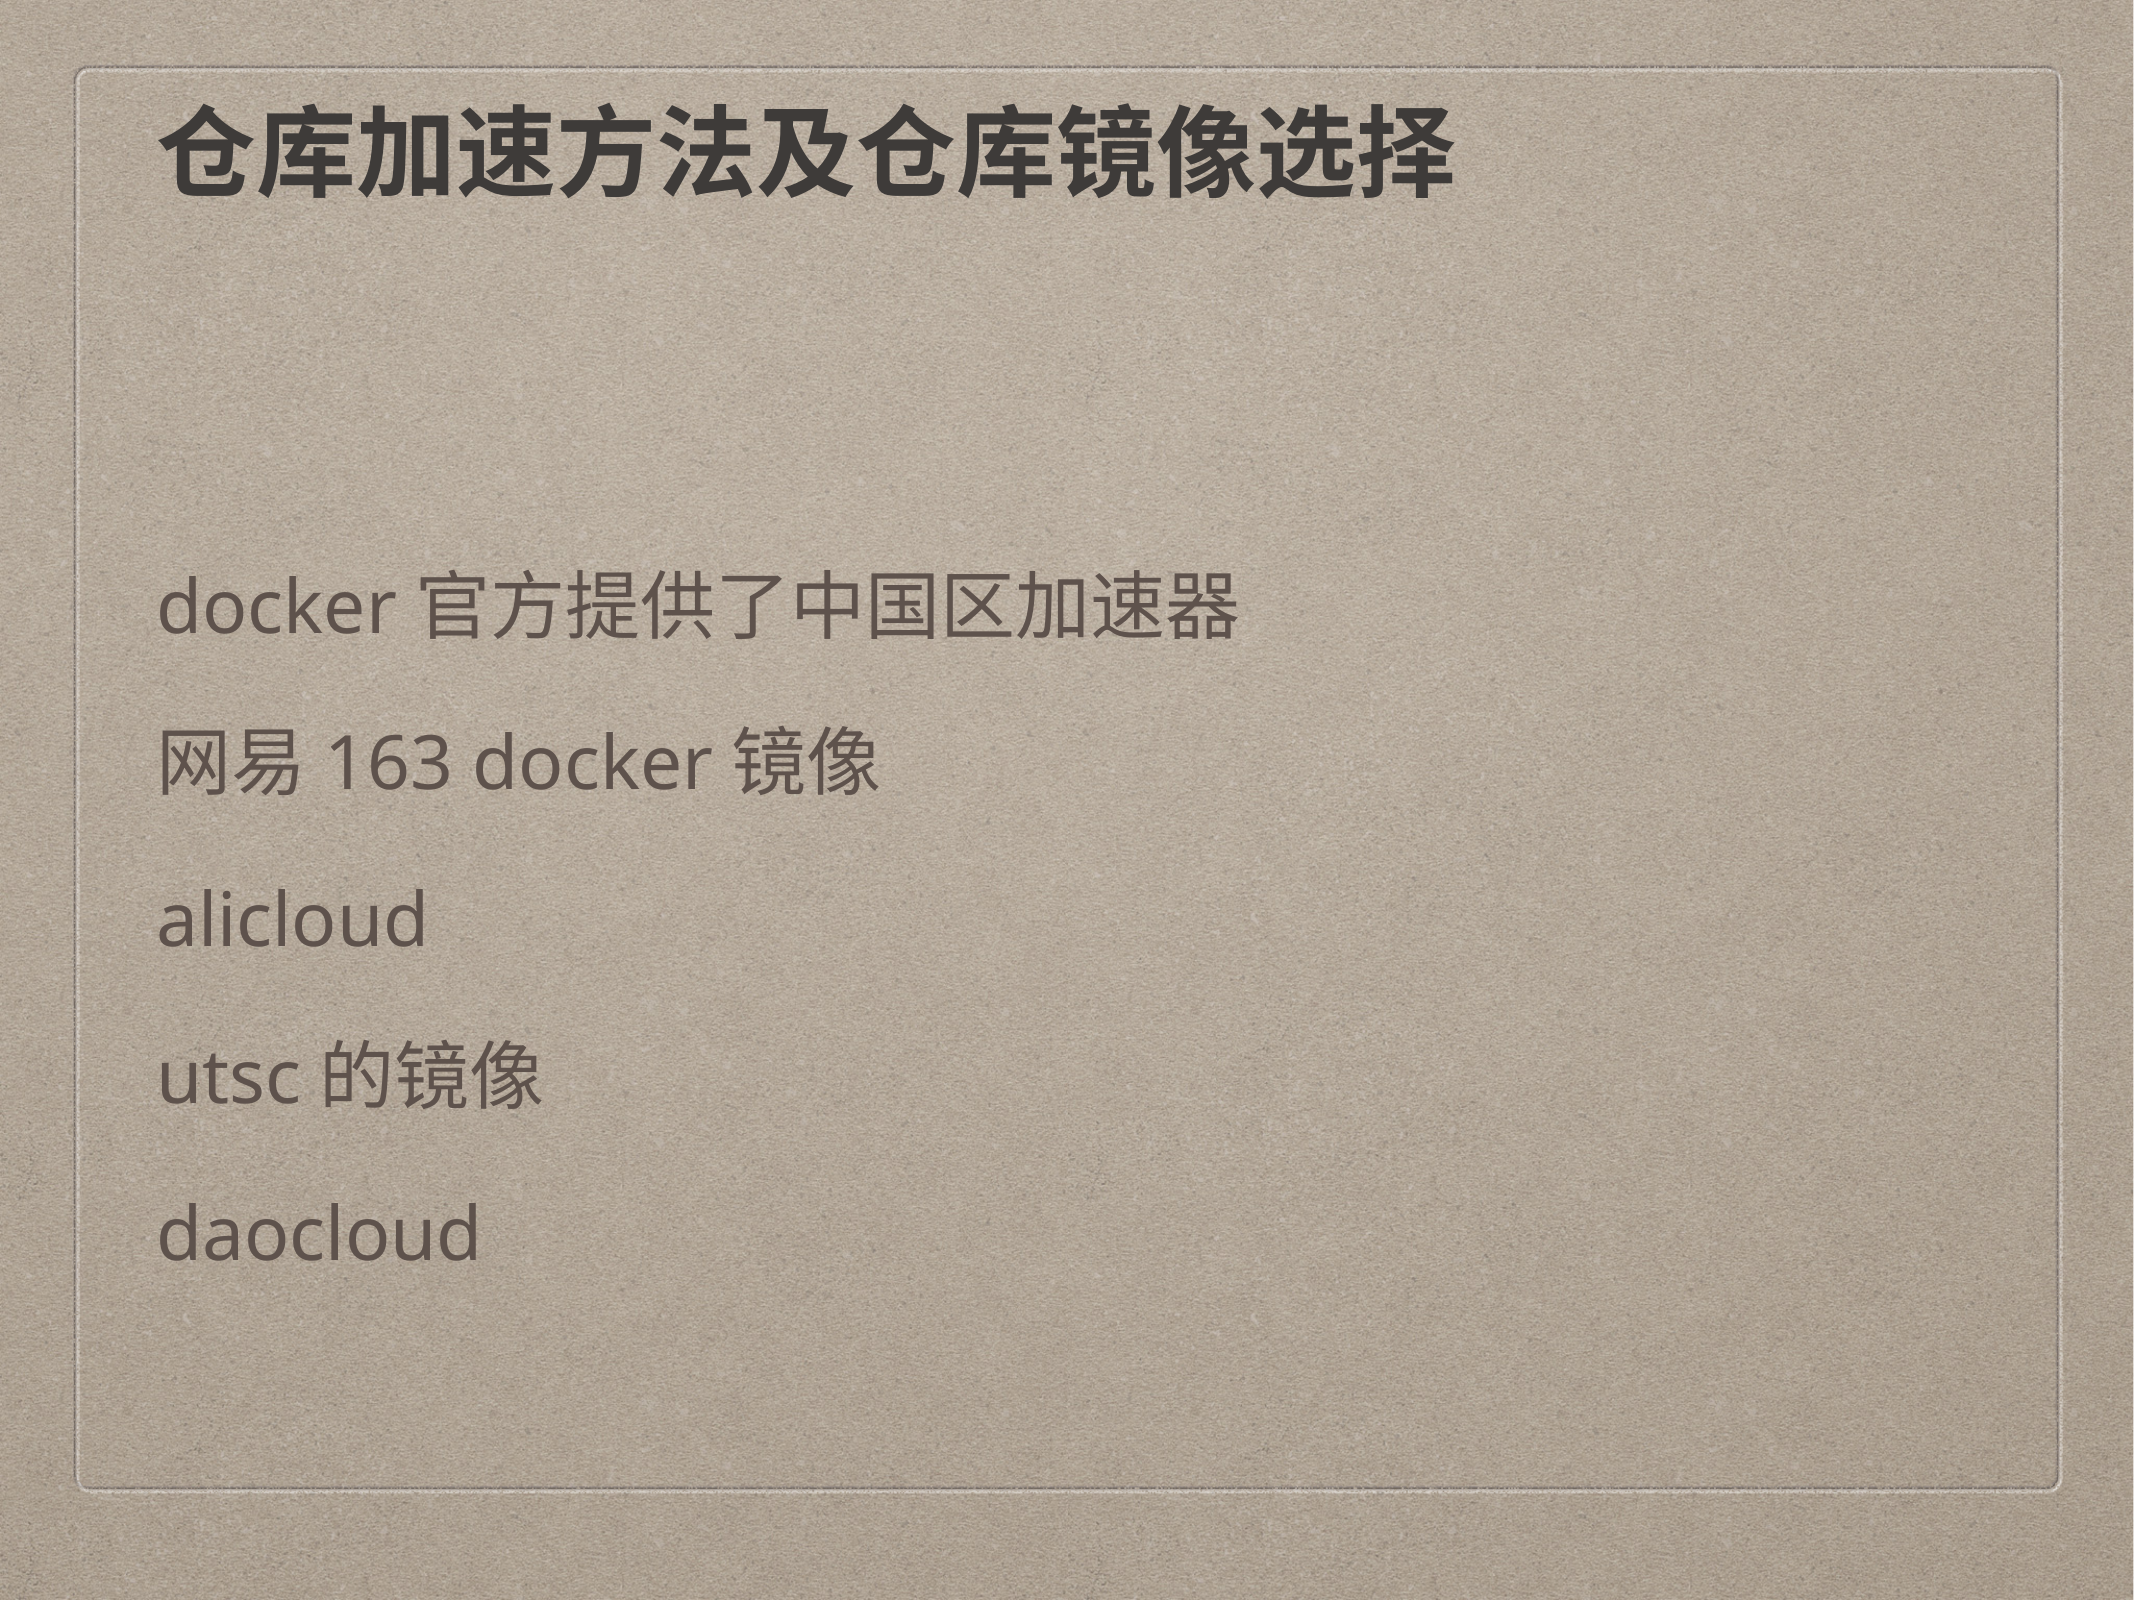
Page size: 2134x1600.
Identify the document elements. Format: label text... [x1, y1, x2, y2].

picture [0, 0, 2134, 1600]
title 仓库加速方法及仓库镜像选择 [147, 103, 1986, 386]
list docker官方提供了中国区加速器 网易163 docker镜像 alicloud utsc的镜像 daocloud [147, 426, 1986, 1407]
